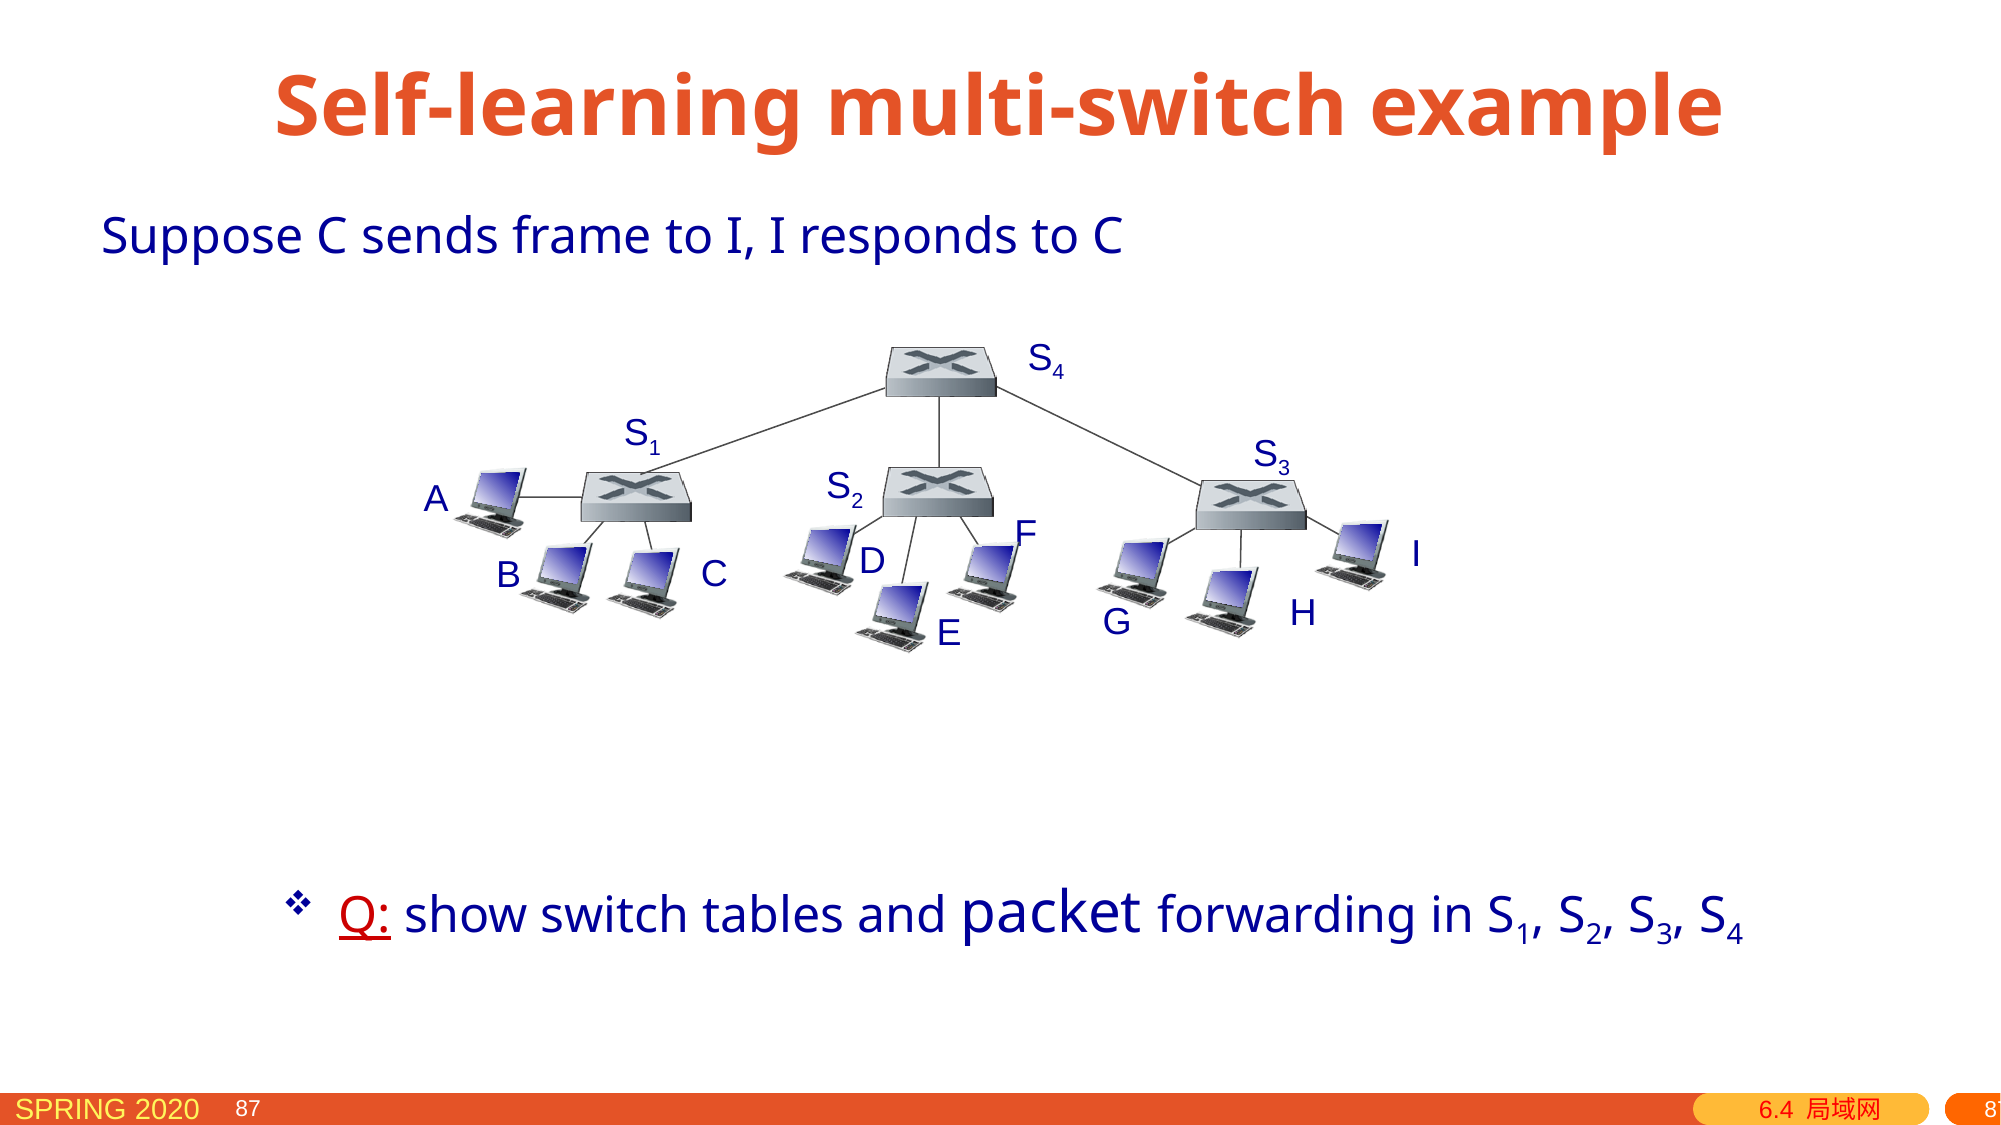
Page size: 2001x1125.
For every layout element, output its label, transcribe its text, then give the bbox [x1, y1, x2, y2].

list Suppose C sends frame to I, I responds to C [86, 196, 1914, 1035]
title Self-learning multi-switch example [86, 42, 1914, 161]
text_box 6.4 局域网 [1744, 1086, 1910, 1125]
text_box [640, 325, 1438, 662]
text_box Q: show switch tables and packet forwarding in S1, S2, S3, S4 [267, 869, 1804, 1068]
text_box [407, 400, 635, 625]
